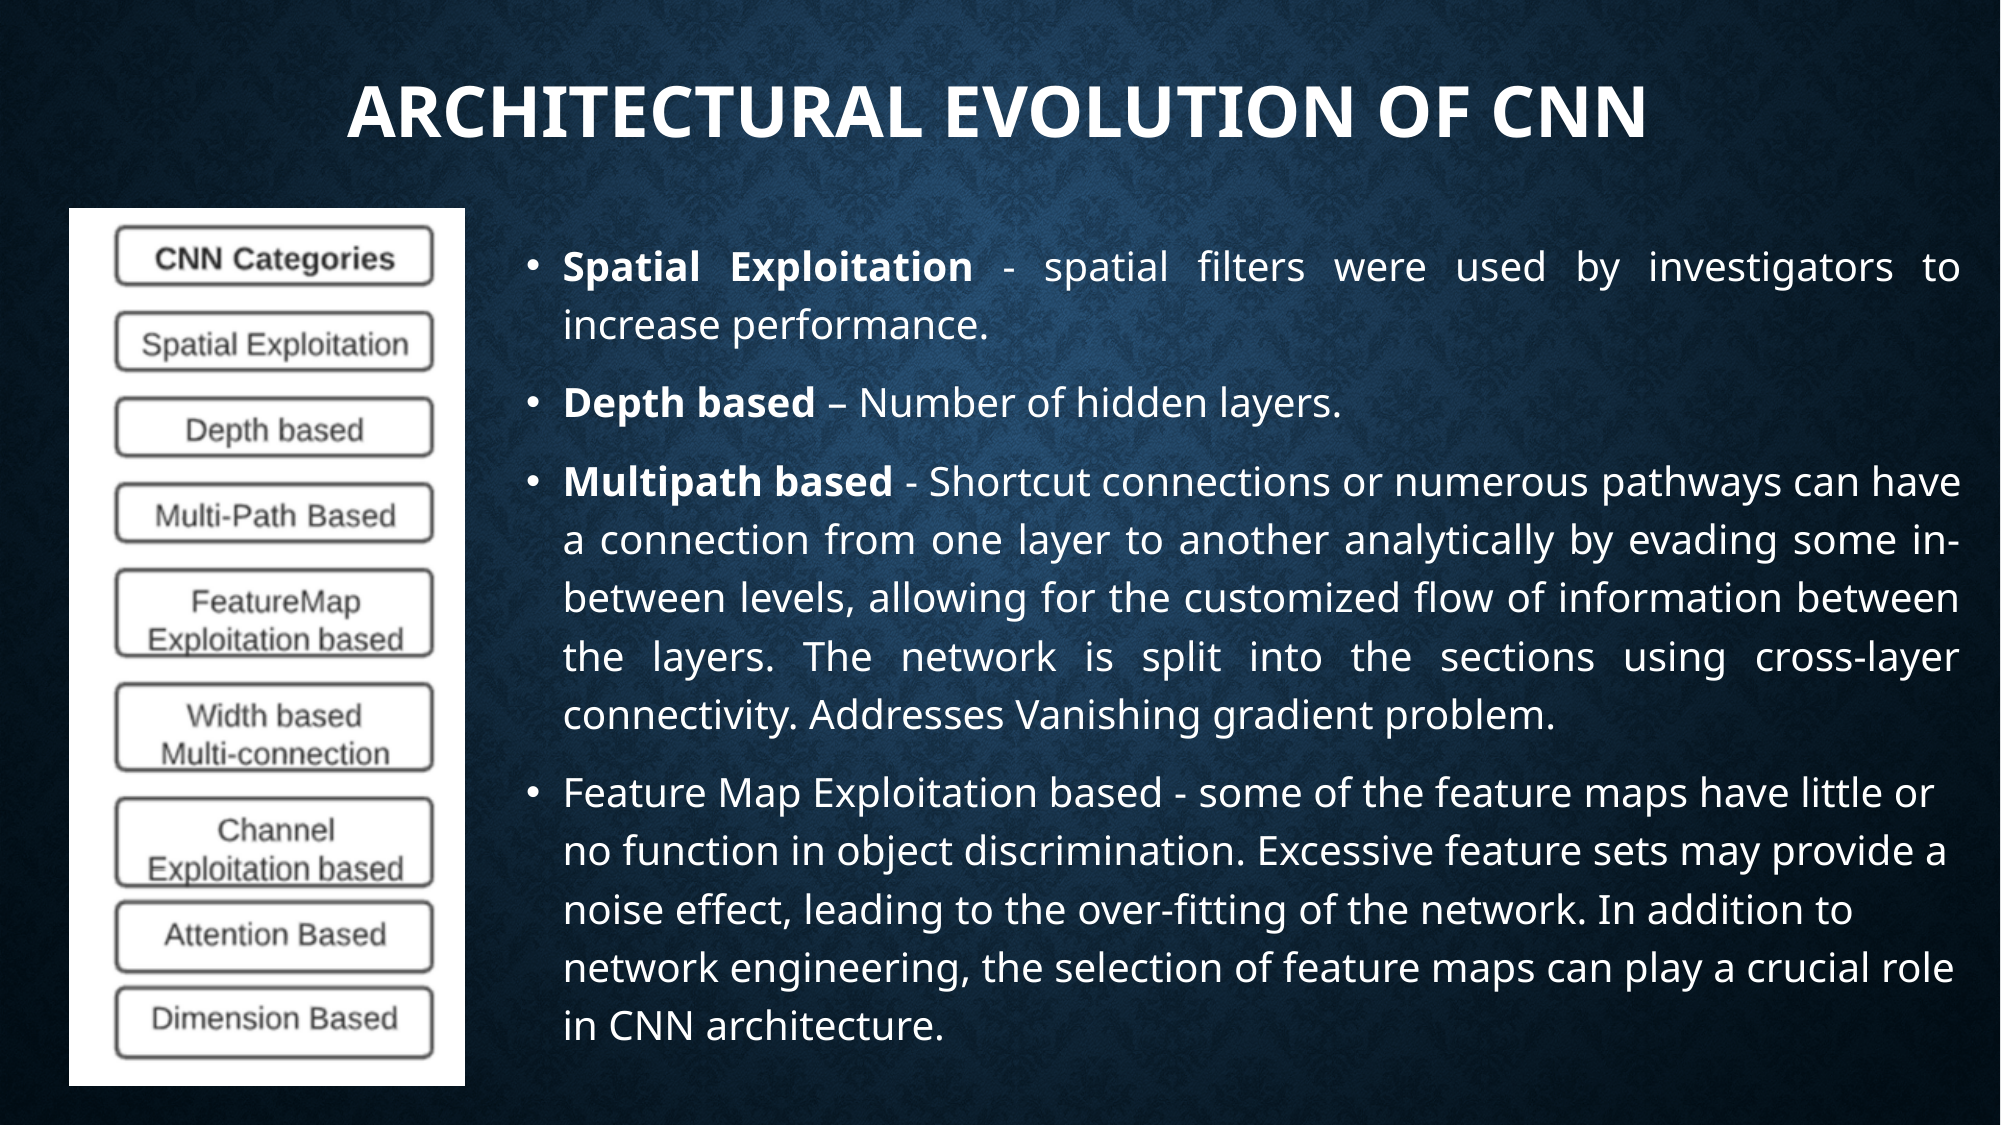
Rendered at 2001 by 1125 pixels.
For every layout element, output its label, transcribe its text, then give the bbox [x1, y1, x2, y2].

title ARCHITECTURAL EVOLUTION OF CNN [149, 5, 1849, 224]
picture [69, 208, 466, 1086]
list Spatial Exploitation - spatial filters were used by investigators to increase performance. Depth based – Number of hidden layers. Multipath based - Shortcut connections or numerous pathways can have a connection from one layer to another analytically by evading some in-between levels, allowing for the customized flow of information between the layers. The network is split into the sections using cross-layer connectivity. Addresses Vanishing gradient problem. Feature Map Exploitation based - some of the feature maps have little or no function in object discrimination. Excessive feature sets may provide a noise effect, leading to the over-fitting of the network. In addition to network engineering, the selection of feature maps can play a crucial role in CNN architecture. [511, 223, 1978, 1057]
